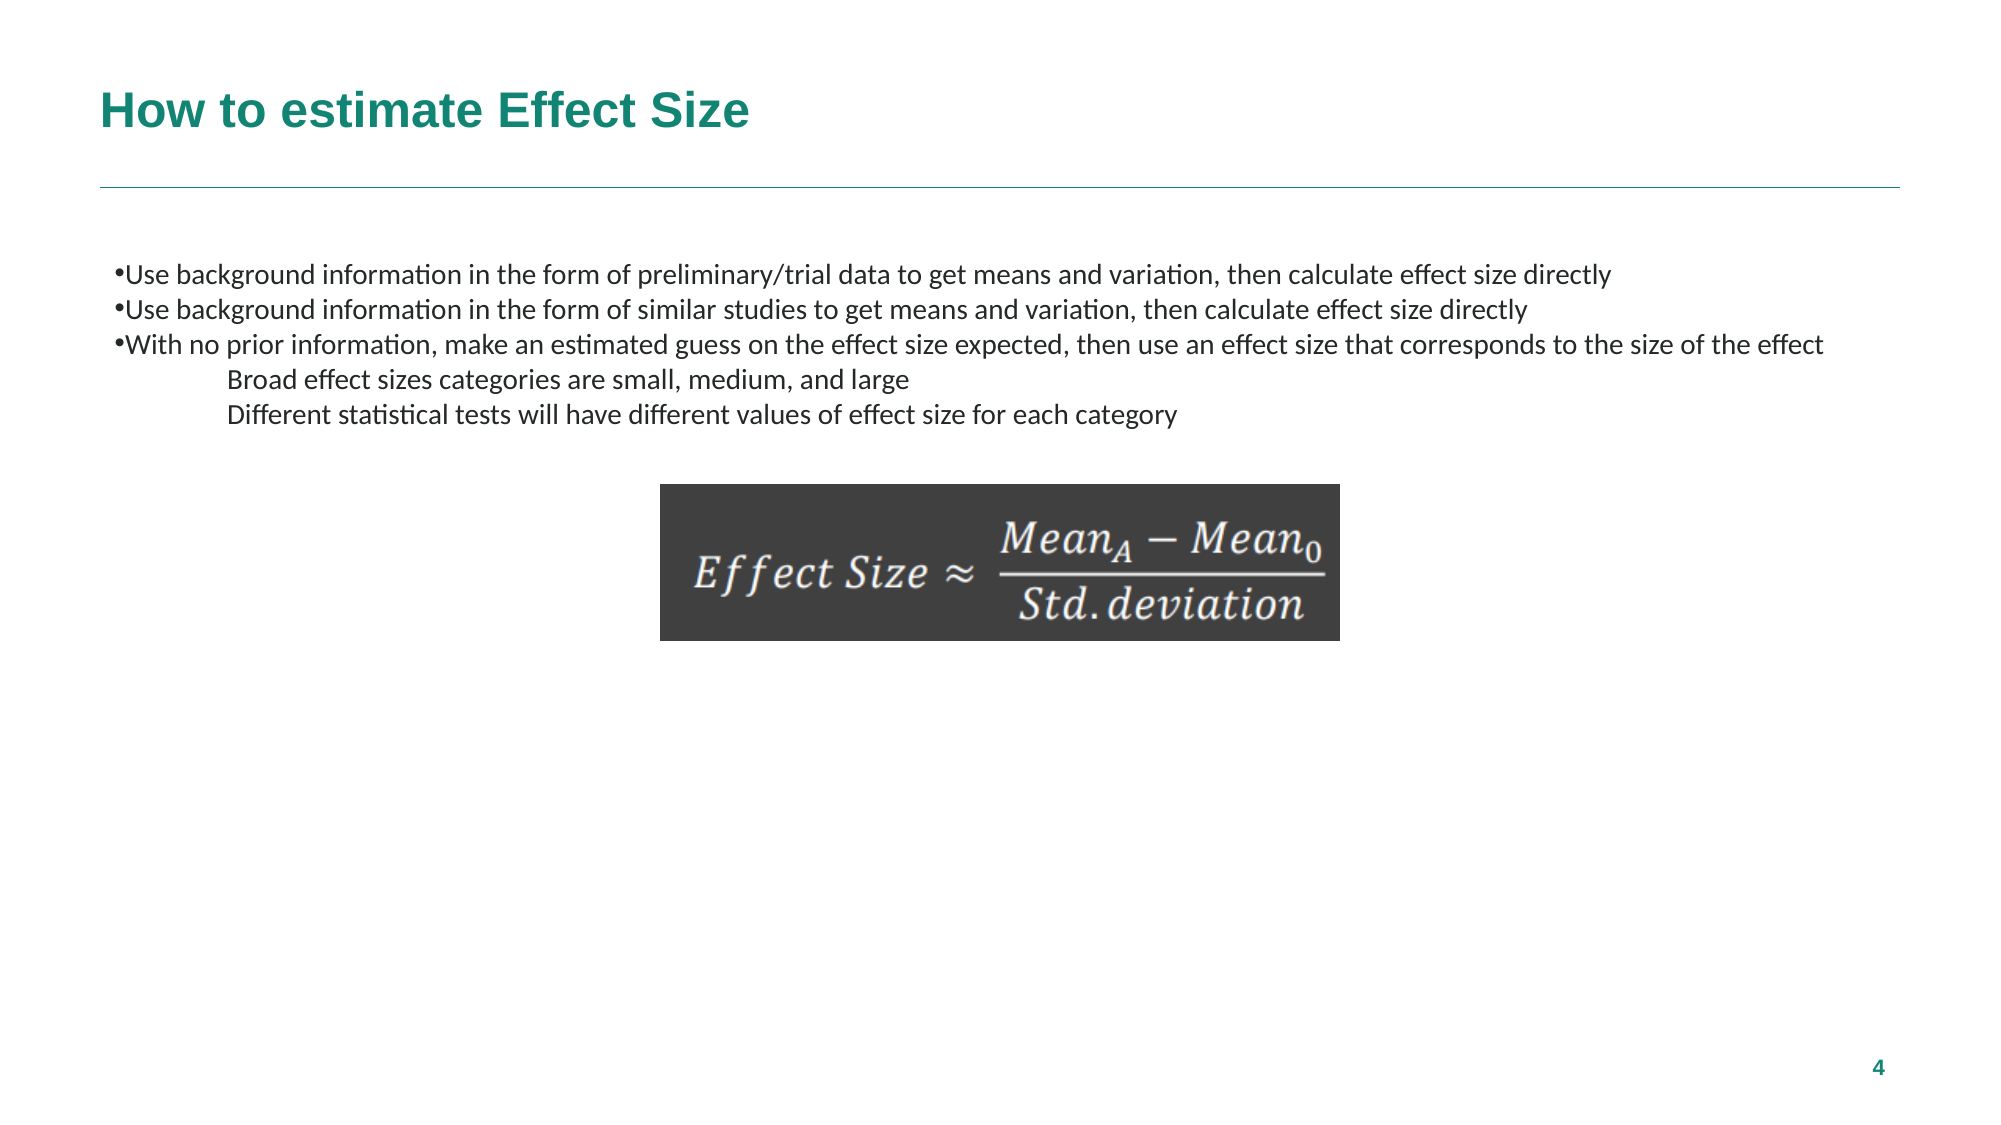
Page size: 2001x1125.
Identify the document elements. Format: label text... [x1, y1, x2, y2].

slide_number 3 [1433, 1042, 1900, 1090]
picture [660, 484, 1340, 641]
text_box Use background information in the form of preliminary/trial data to get means and variation, then calculate effect size directly Use background information in the form of similar studies to get means and variation, then calculate effect size directly With no prior information, make an estimated guess on the effect size expected, then use an effect size that corresponds to the size of the effect Broad effect sizes categories are small, medium, and large Different statistical tests will have different values of effect size for each category [99, 247, 1900, 438]
title How to estimate Effect Size [99, 29, 1900, 185]
